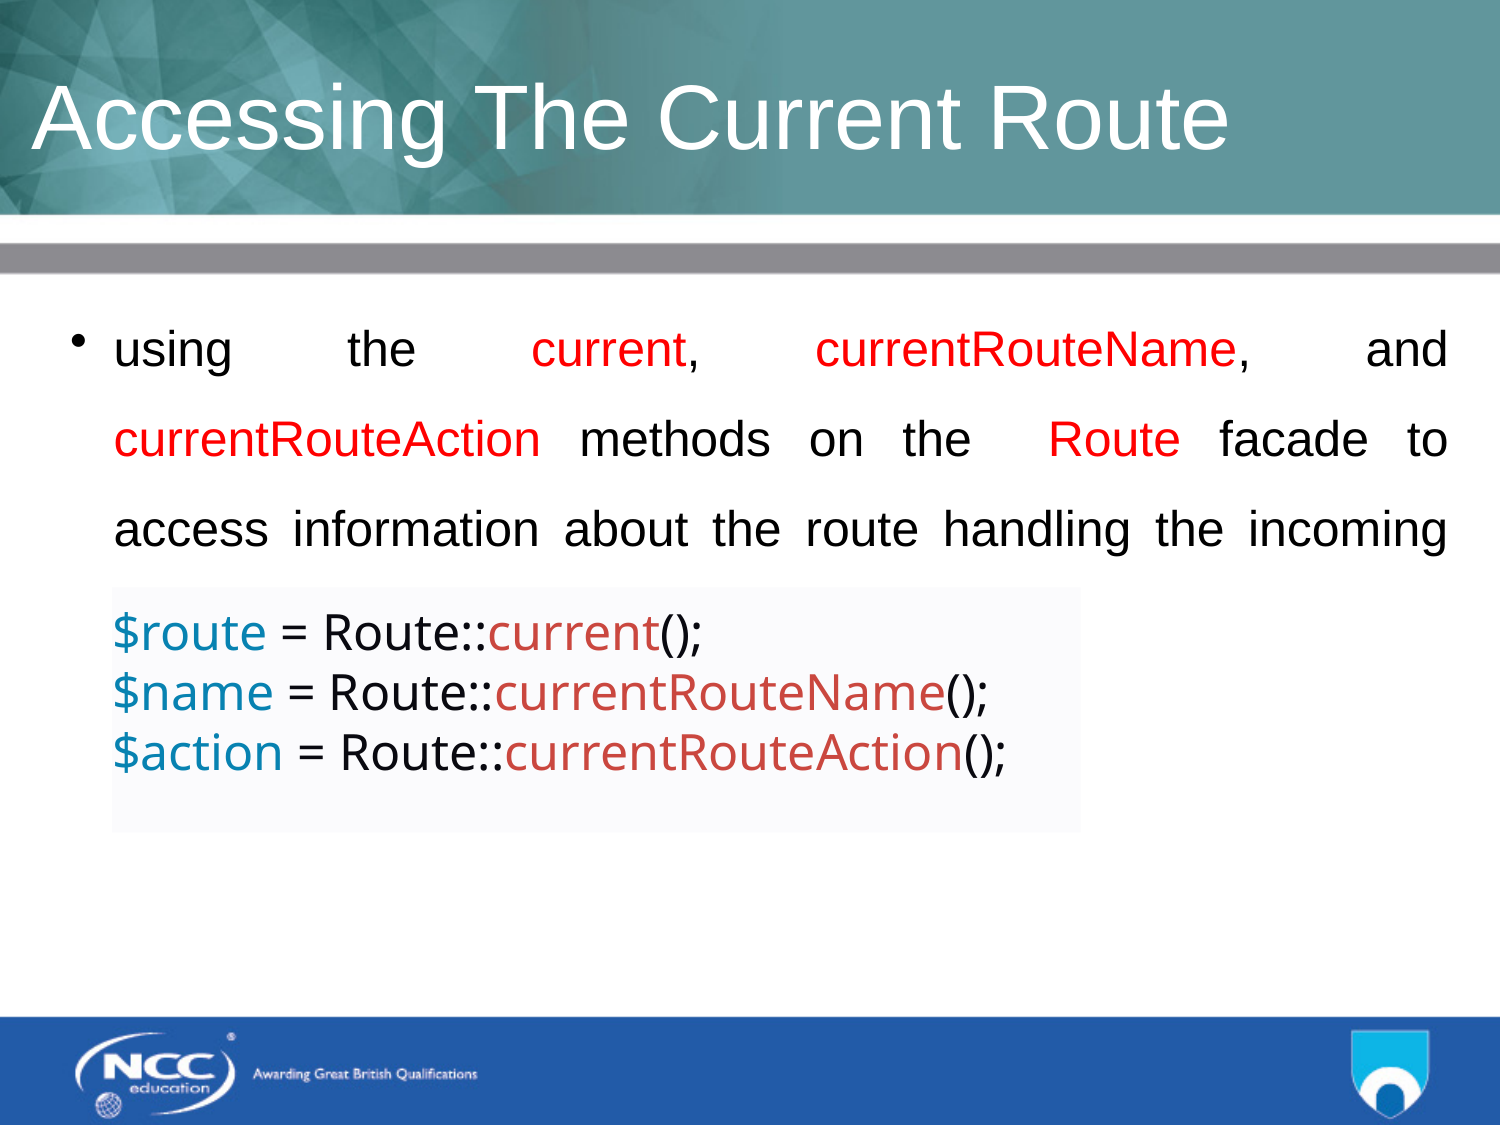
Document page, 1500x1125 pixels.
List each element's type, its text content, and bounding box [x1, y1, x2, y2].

title Accessing The Current Route [16, 19, 1459, 207]
list using the current, currentRouteName, and currentRouteAction methods on the Route facade to access information about the route handling the incoming request: [11, 278, 1464, 988]
picture [0, 0, 1500, 1125]
text_box $route = Route::current(); $name = Route::currentRouteName(); $action = Route::currentRouteAction(); [112, 587, 1081, 833]
